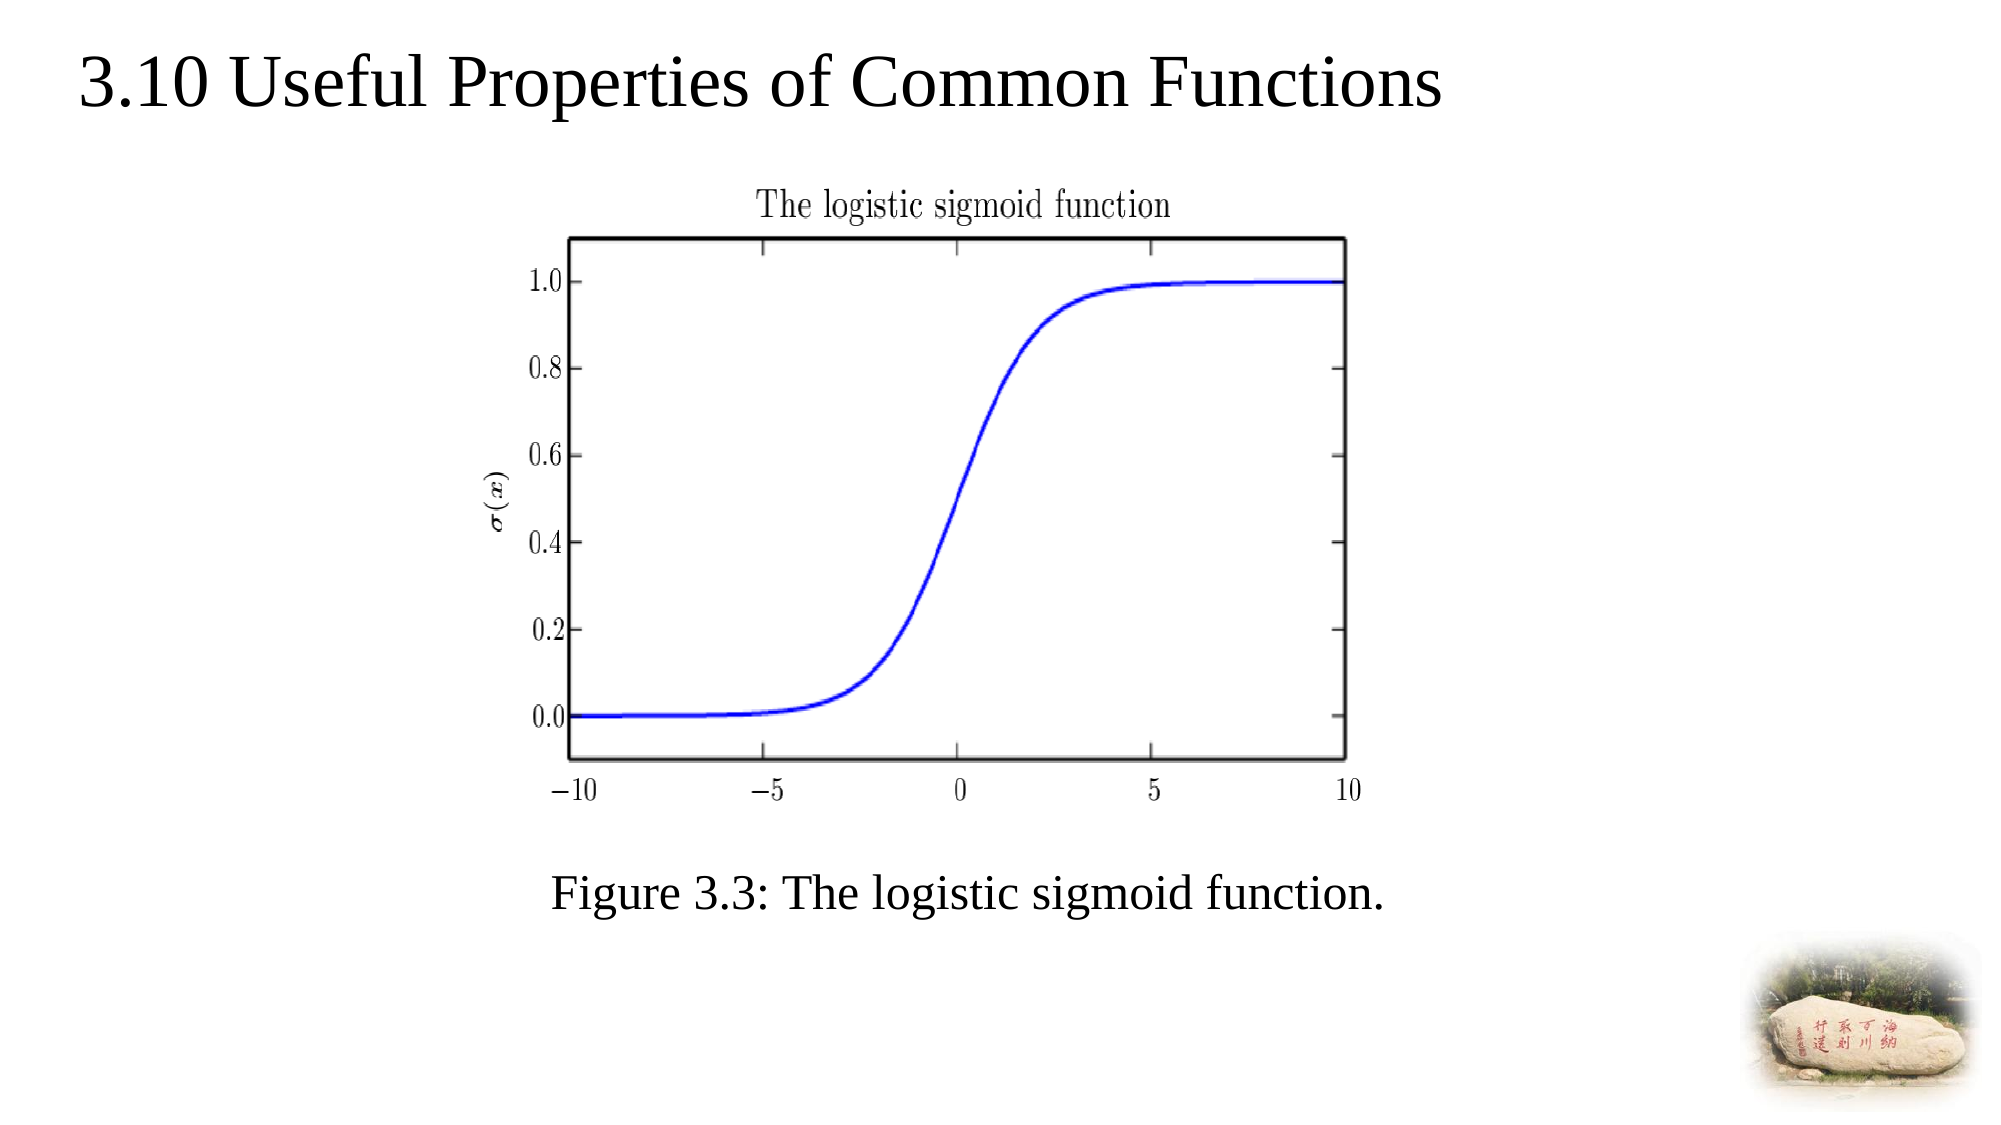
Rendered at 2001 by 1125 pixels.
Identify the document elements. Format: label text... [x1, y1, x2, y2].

picture [1740, 927, 1985, 1112]
picture [456, 126, 1374, 839]
title 3.10 Useful Properties of Common Functions [63, 21, 1789, 142]
text_box Figure 3.3: The logistic sigmoid function. [535, 852, 1576, 927]
